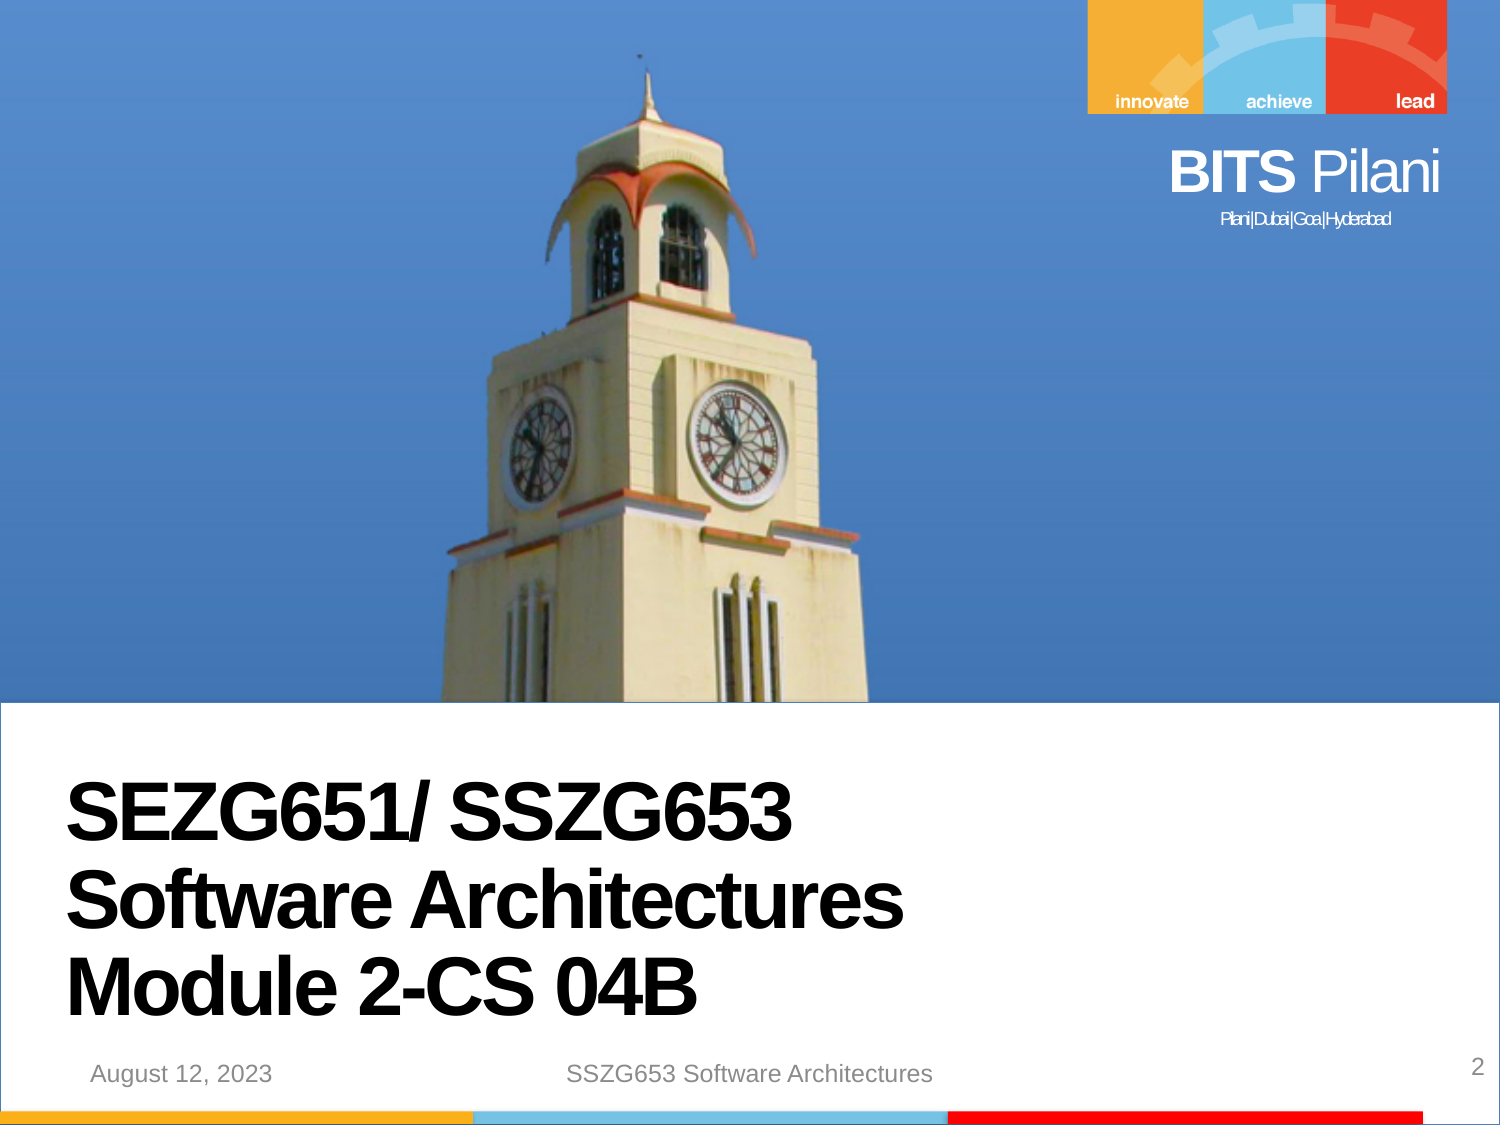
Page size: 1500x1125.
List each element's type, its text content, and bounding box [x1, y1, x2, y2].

list SEZG651/ SSZG653 Software Architectures Module 2-CS 04B [50, 762, 1438, 1025]
picture [0, 0, 1500, 702]
footer SSZG653 Software Architectures [512, 1042, 988, 1103]
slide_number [75, 1042, 425, 1103]
slide_number 2 [1149, 1035, 1500, 1096]
